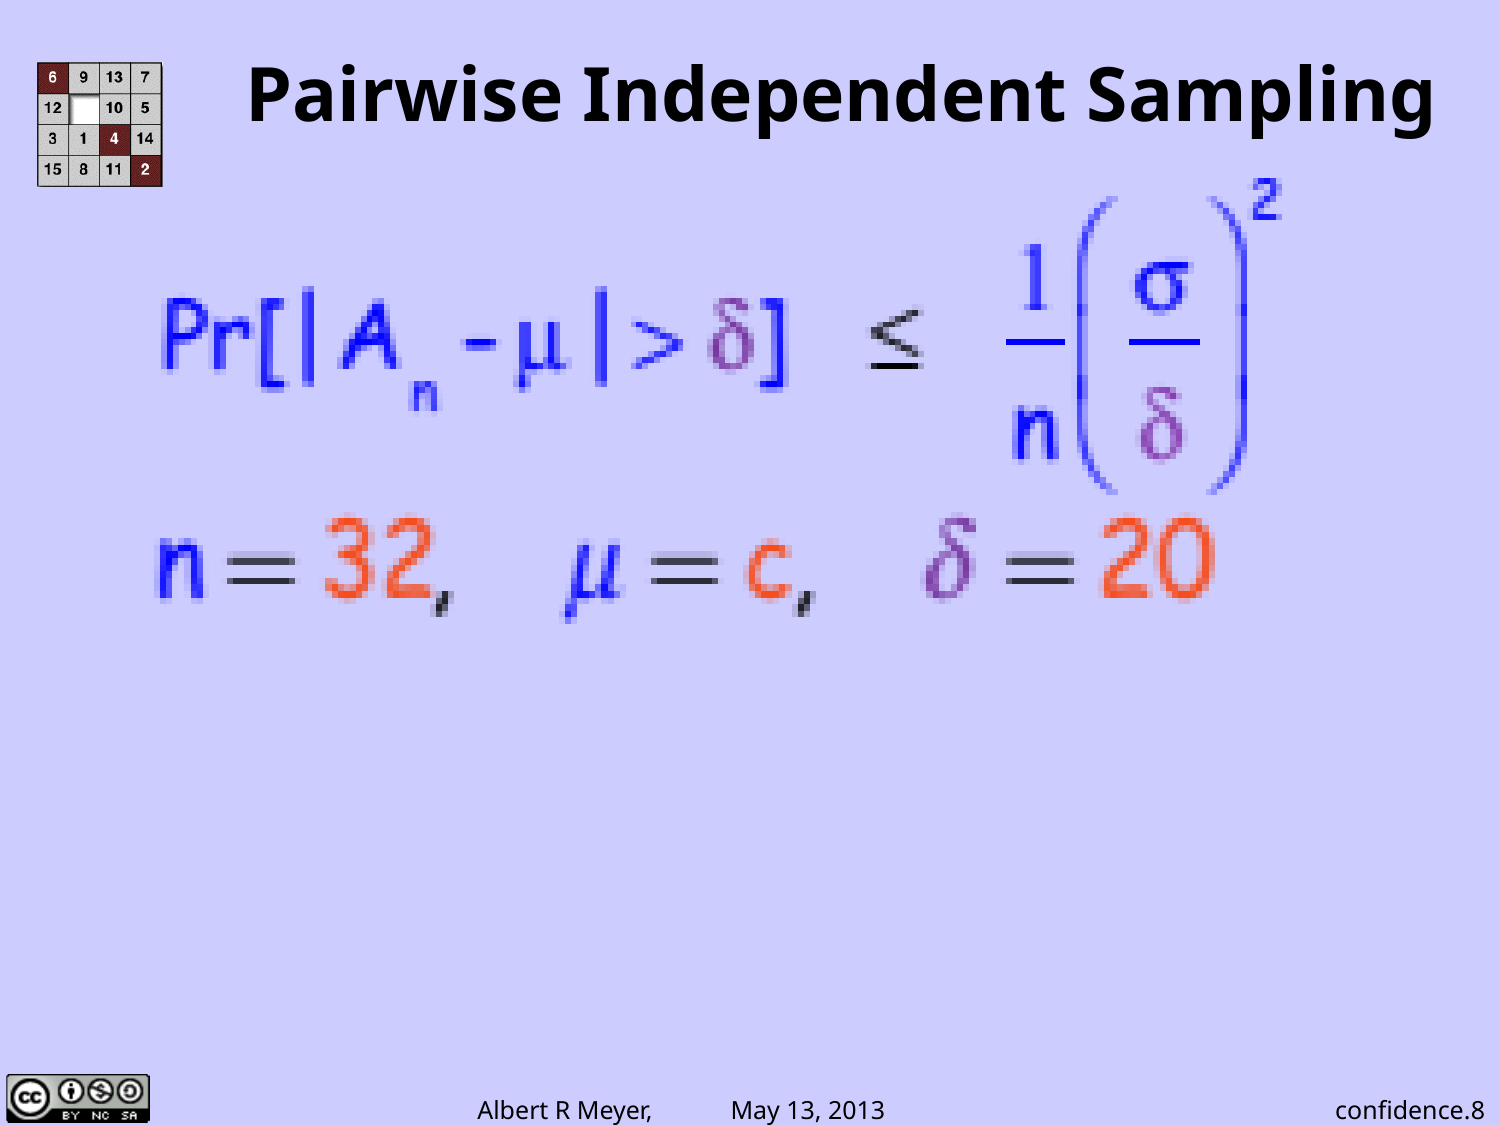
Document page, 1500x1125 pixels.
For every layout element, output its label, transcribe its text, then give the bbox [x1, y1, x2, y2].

picture [6, 1074, 150, 1123]
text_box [149, 137, 1289, 498]
slide_number confidence.8 [1262, 1087, 1500, 1125]
title Pairwise Independent Sampling [212, 18, 1472, 165]
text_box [142, 499, 1332, 638]
picture [37, 62, 163, 187]
